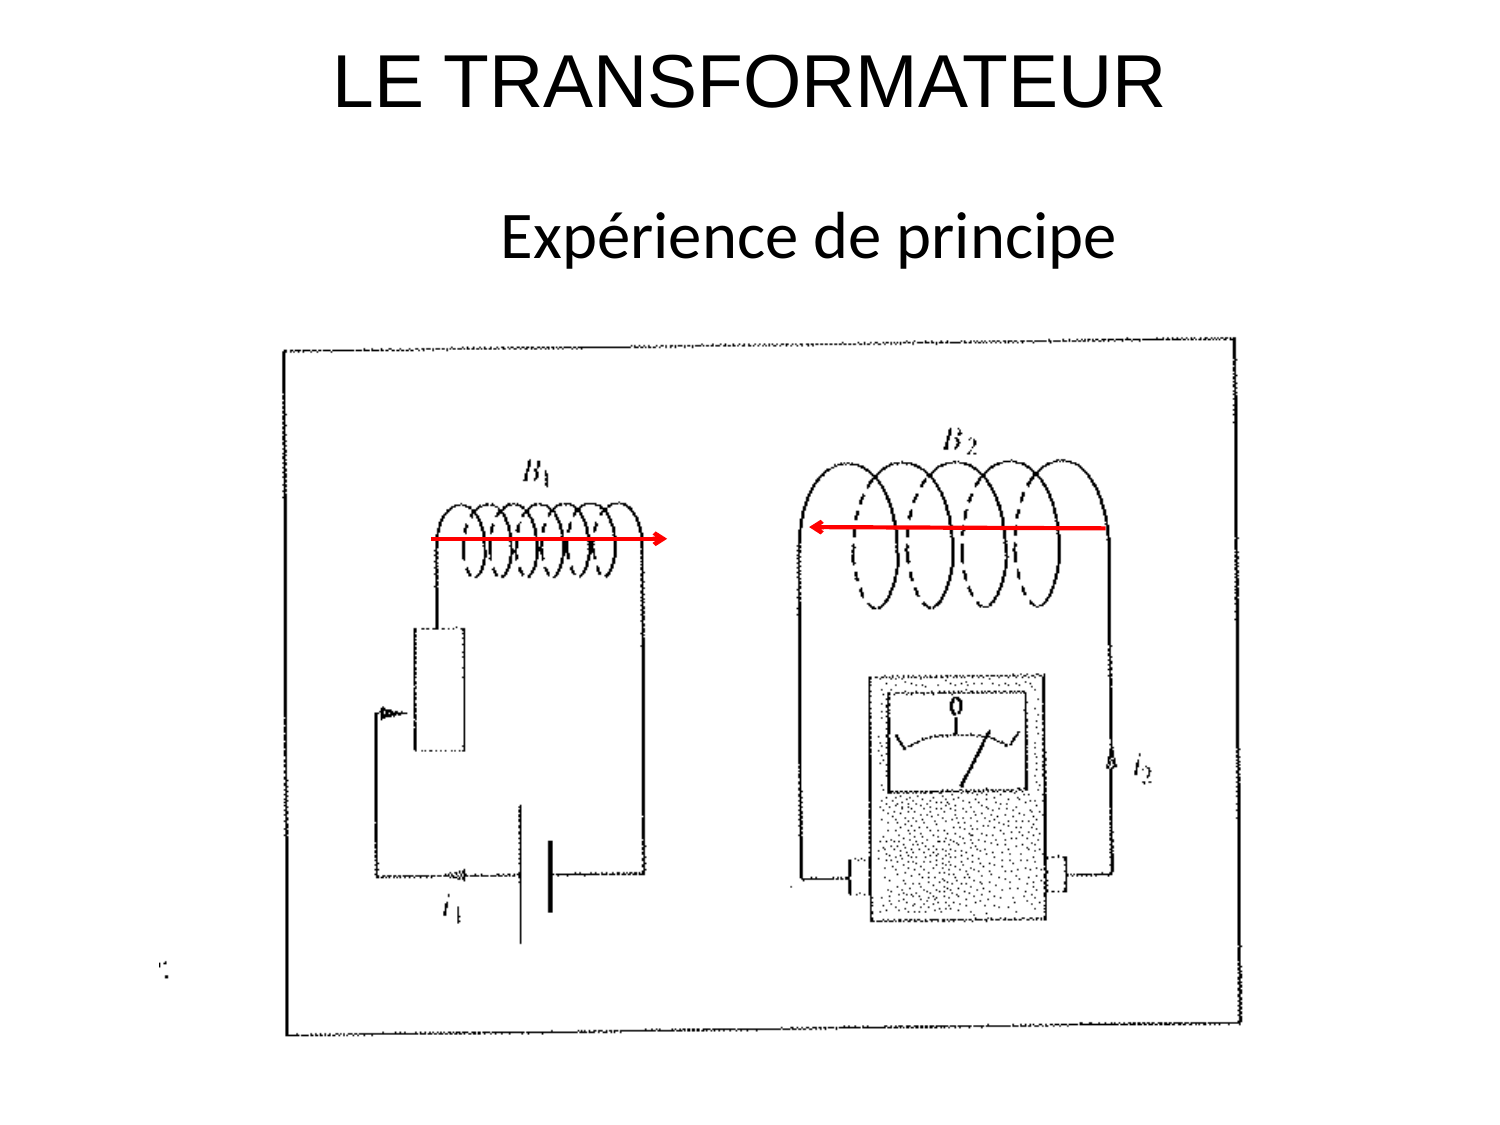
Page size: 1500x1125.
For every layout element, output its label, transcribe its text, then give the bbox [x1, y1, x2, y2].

picture [159, 314, 1305, 1085]
text_box Expérience de principe [407, 184, 1211, 280]
title LE TRANSFORMATEUR [112, 0, 1388, 172]
